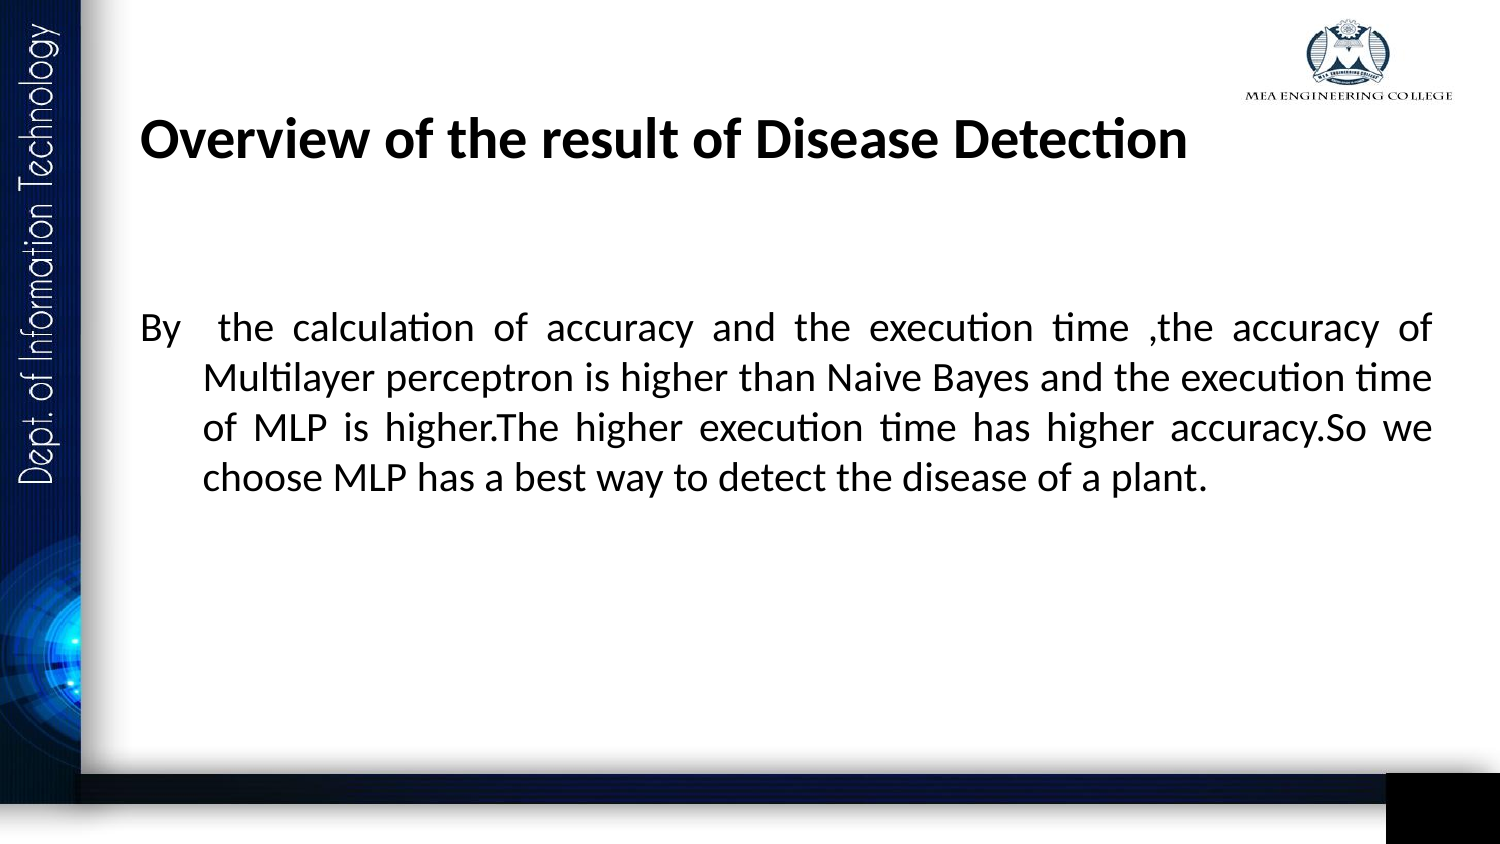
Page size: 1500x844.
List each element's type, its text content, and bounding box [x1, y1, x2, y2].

subtitle Overview of the result of Disease Detection By the calculation of accuracy and the execution time ,the accuracy of Multilayer perceptron is higher than Naive Bayes and the execution time of MLP is higher.The higher execution time has higher accuracy.So we choose MLP has a best way to detect the disease of a plant. [112, 32, 1449, 763]
picture [0, 0, 1500, 844]
